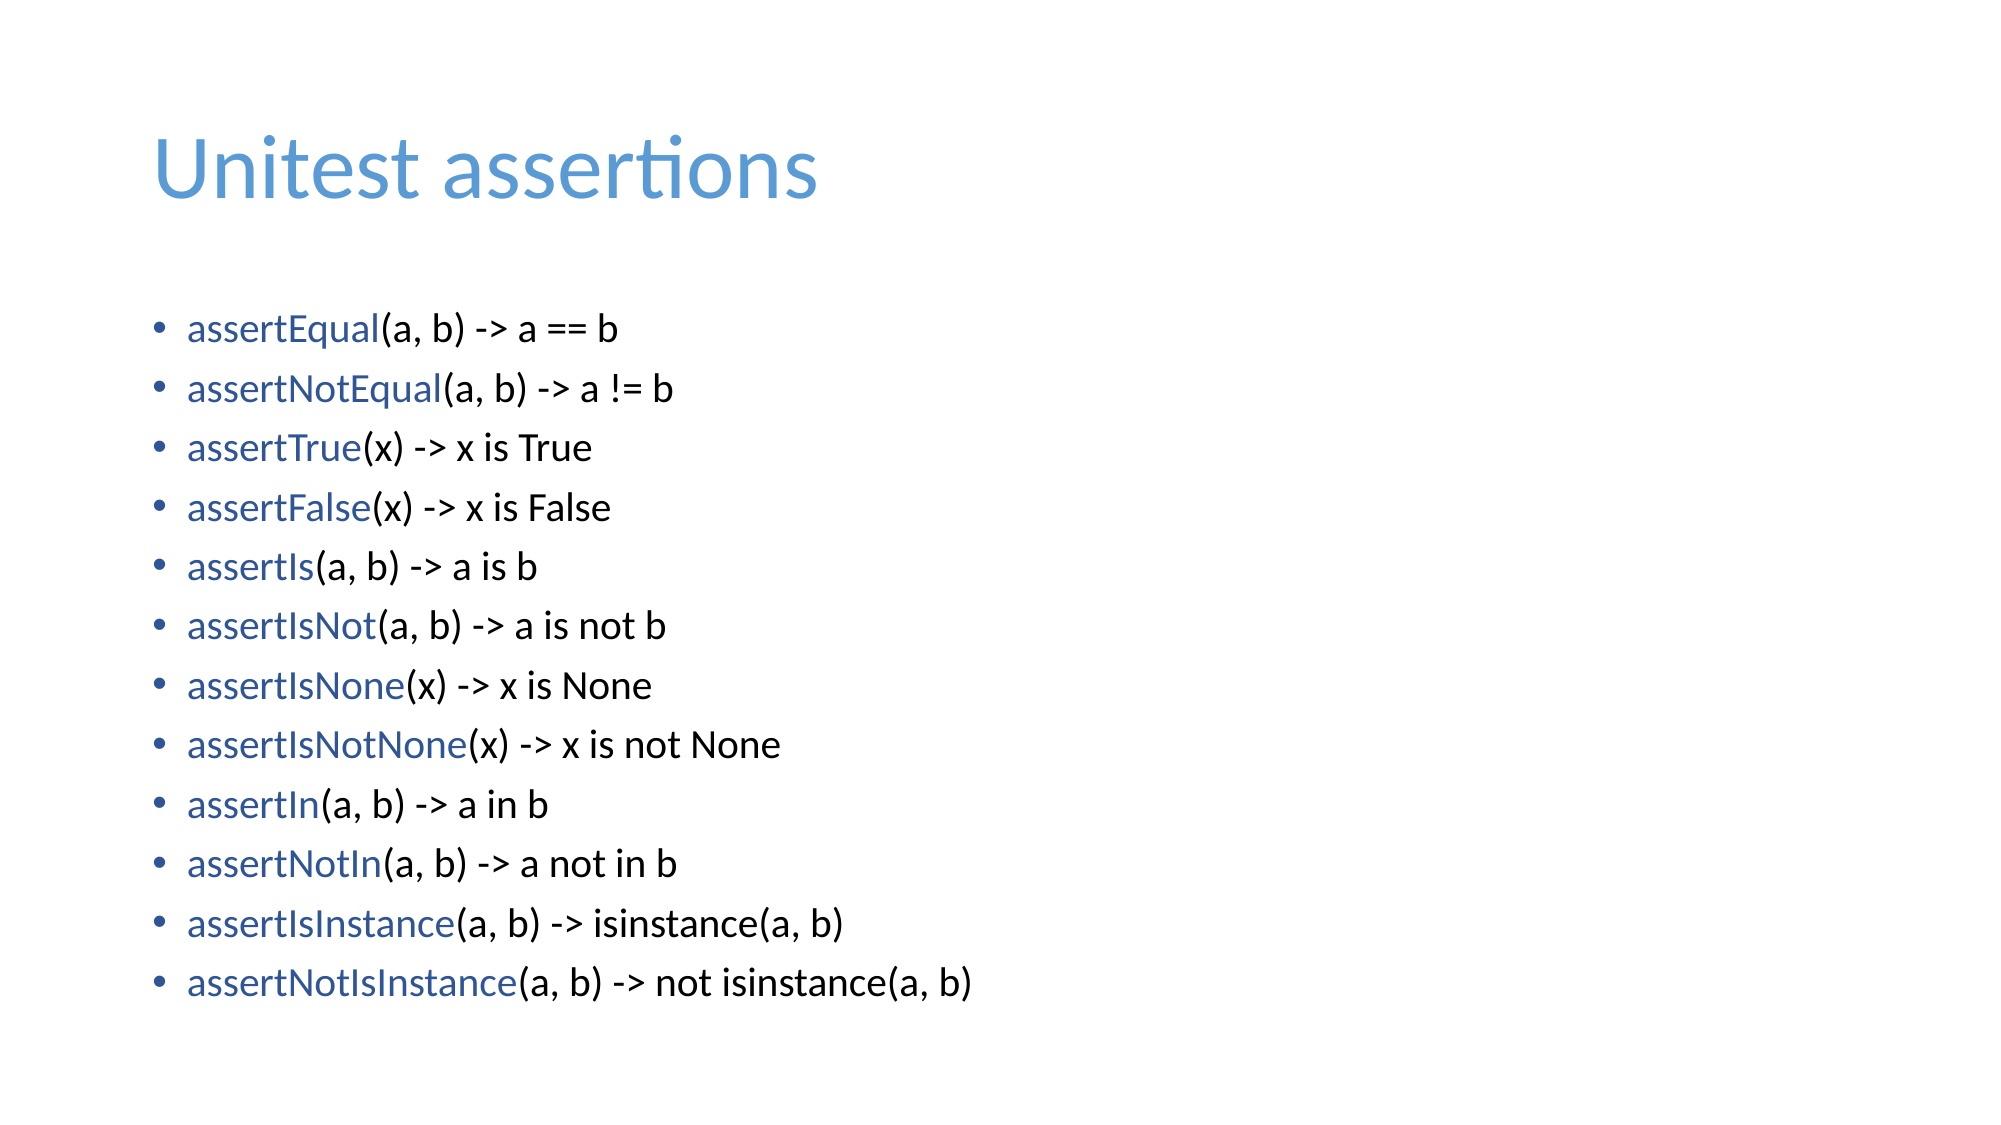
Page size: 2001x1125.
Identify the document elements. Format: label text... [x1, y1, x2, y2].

list assertEqual(a, b) -> a == b assertNotEqual(a, b) -> a != b assertTrue(x) -> x is True assertFalse(x) -> x is False assertIs(a, b) -> a is b assertIsNot(a, b) -> a is not b assertIsNone(x) -> x is None assertIsNotNone(x) -> x is not None assertIn(a, b) -> a in b assertNotIn(a, b) -> a not in b assertIsInstance(a, b) -> isinstance(a, b) assertNotIsInstance(a, b) -> not isinstance(a, b) [137, 299, 1863, 1014]
title Unitest assertions [137, 59, 1863, 278]
